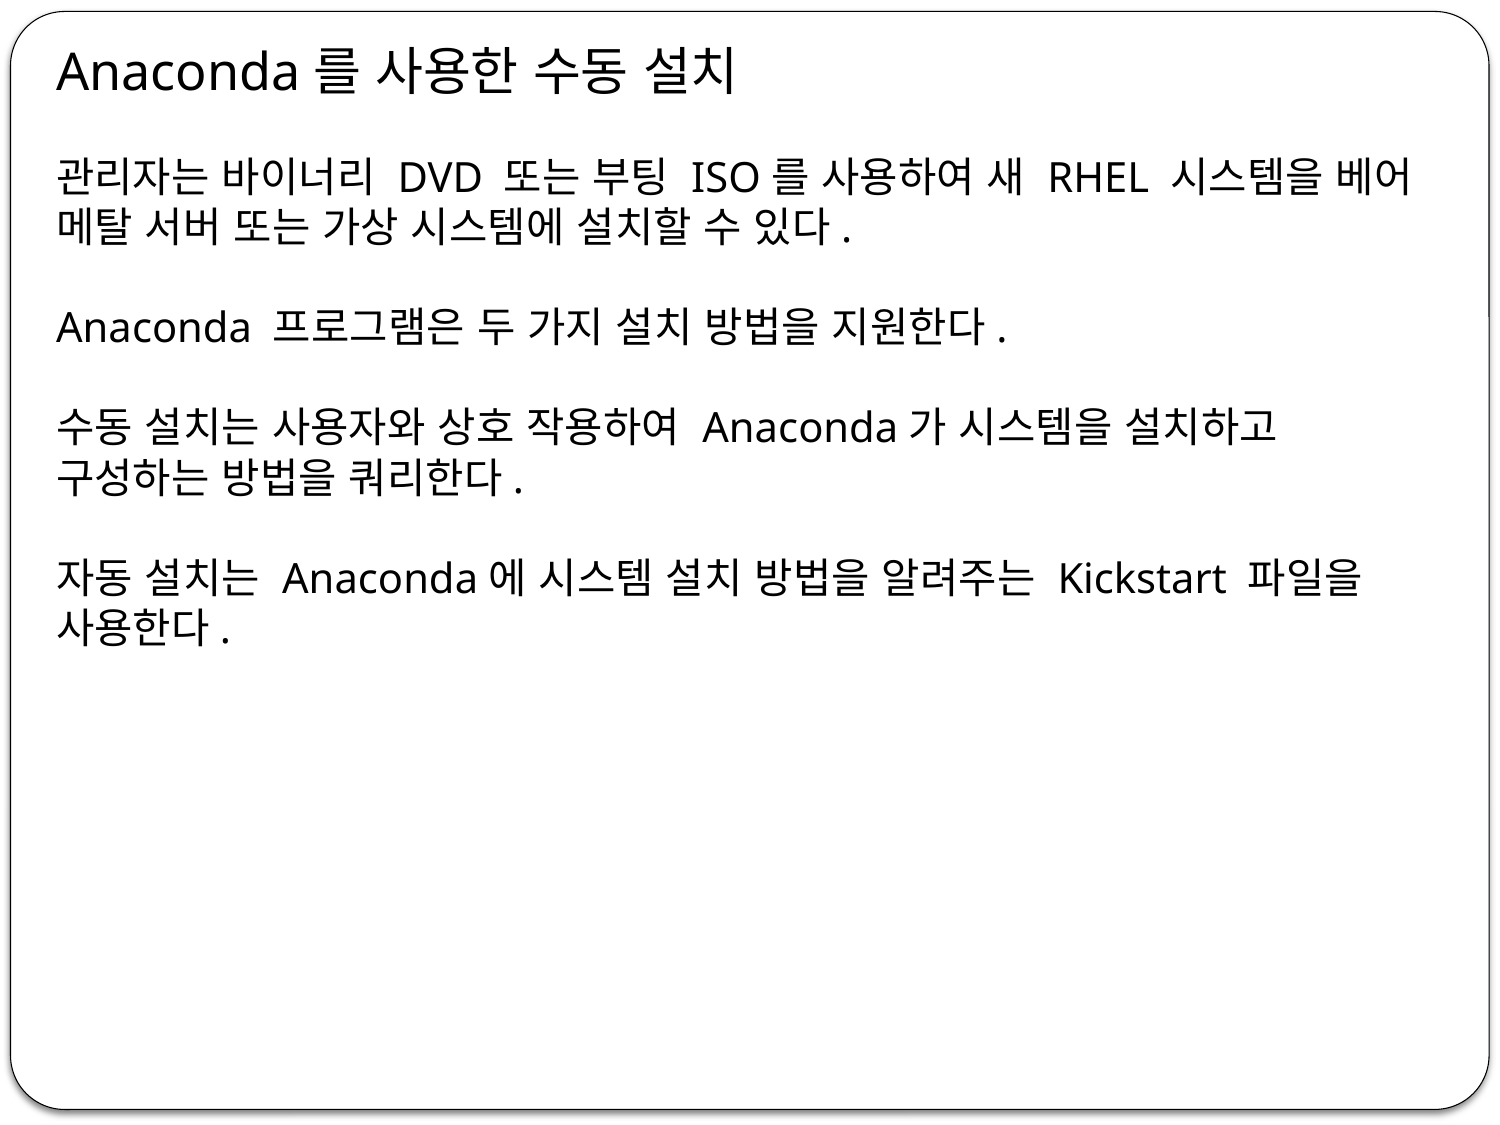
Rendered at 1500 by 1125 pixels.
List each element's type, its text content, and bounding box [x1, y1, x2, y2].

list Anaconda를 사용한 수동 설치 관리자는 바이너리 DVD 또는 부팅 ISO를 사용하여 새 RHEL 시스템을 베어 메탈 서버 또는 가상 시스템에 설치할 수 있다. Anaconda 프로그램은 두 가지 설치 방법을 지원한다. 수동 설치는 사용자와 상호 작용하여 Anaconda가 시스템을 설치하고 구성하는 방법을 쿼리한다. 자동 설치는 Anaconda에 시스템 설치 방법을 알려주는 Kickstart 파일을 사용한다. [41, 30, 1447, 1071]
